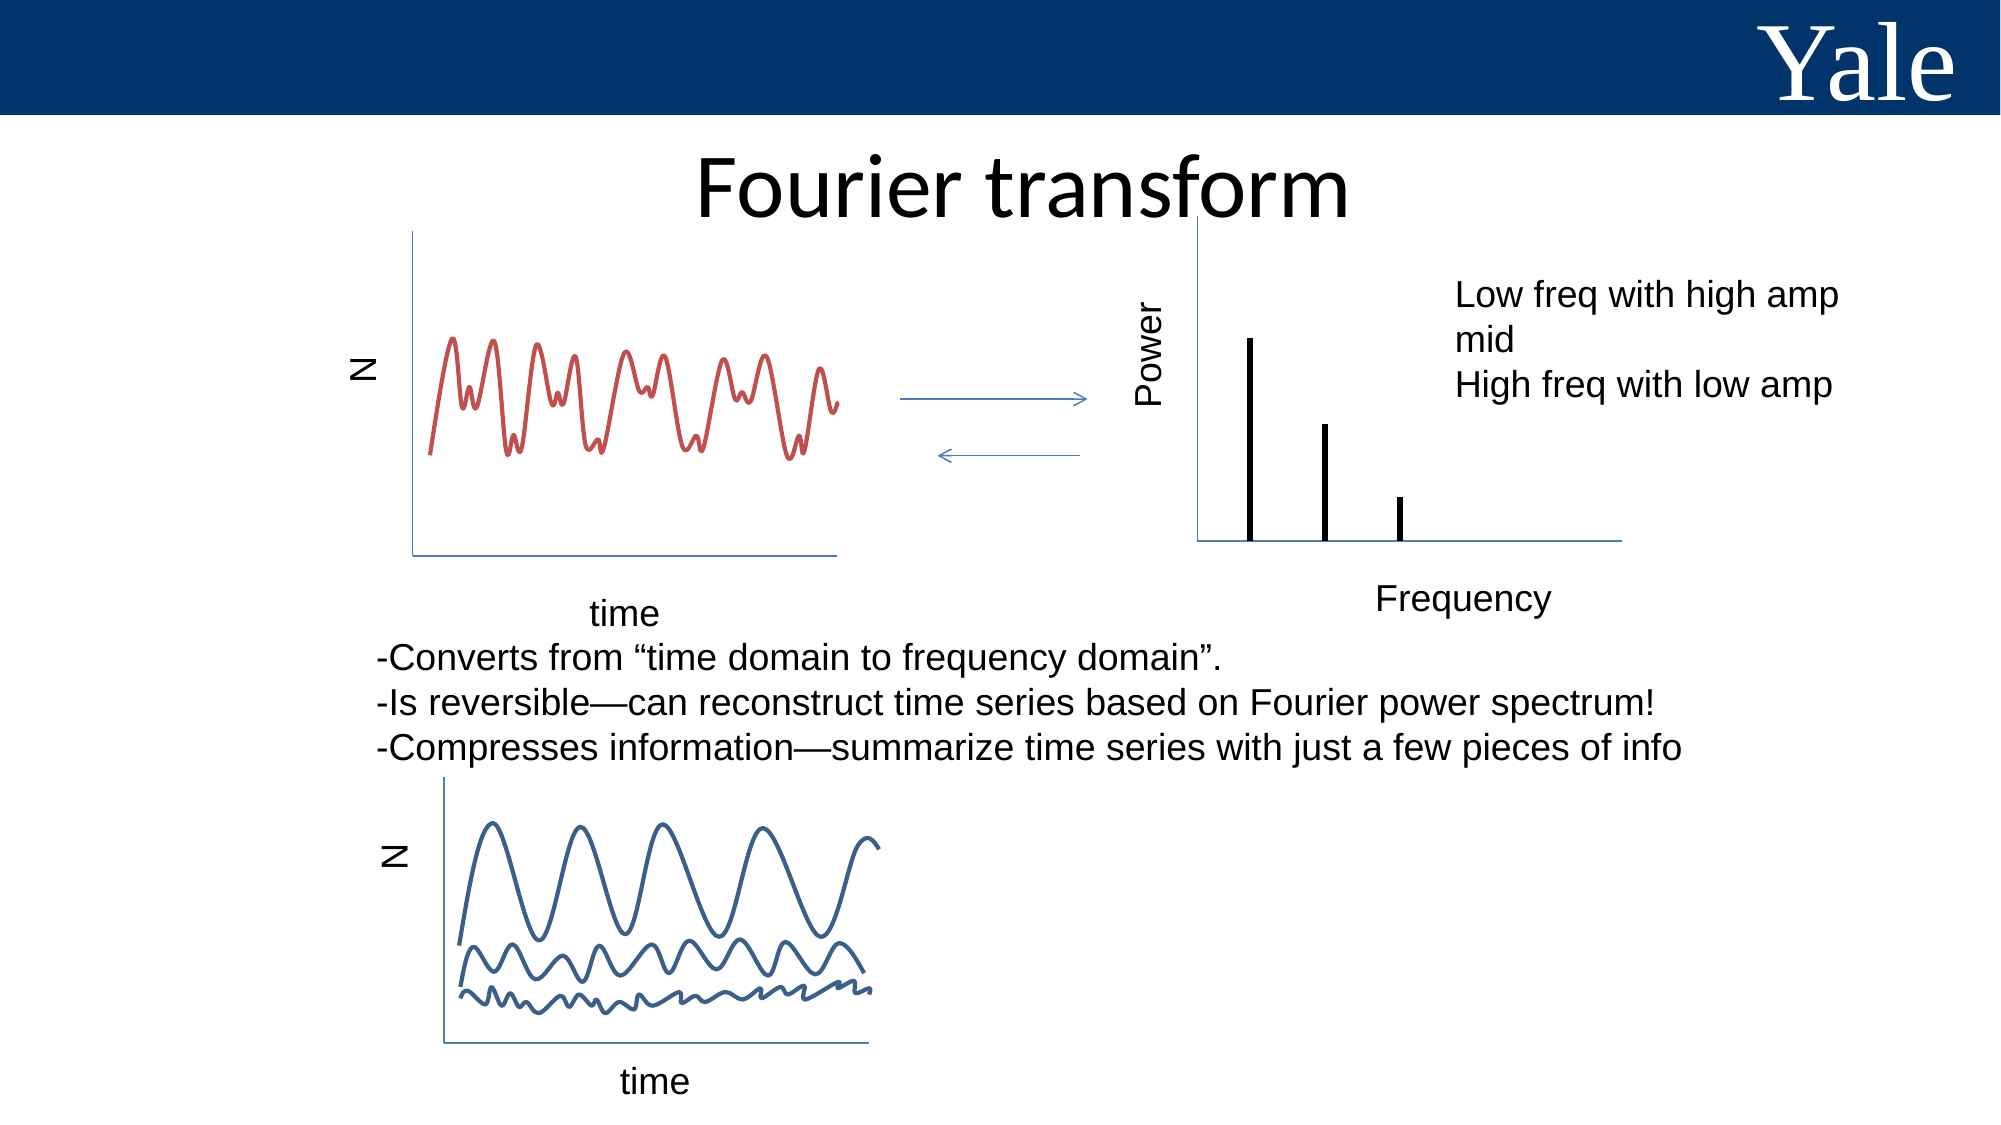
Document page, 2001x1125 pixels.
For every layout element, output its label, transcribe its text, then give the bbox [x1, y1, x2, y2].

text_box [427, 336, 840, 461]
text_box -Converts from “time domain to frequency domain”. -Is reversible—can reconstruct time series based on Fourier power spectrum! -Compresses information—summarize time series with just a few pieces of info [361, 625, 1698, 775]
text_box Frequency [1360, 566, 1567, 625]
text_box [458, 978, 873, 1016]
text_box [458, 937, 866, 988]
text_box N [331, 341, 391, 399]
text_box time [605, 1051, 706, 1110]
text_box Low freq with high amp mid High freq with low amp [1440, 262, 1865, 413]
title Fourier transform [348, 87, 1700, 276]
text_box Power [1116, 287, 1176, 424]
text_box N [362, 828, 423, 886]
text_box [457, 821, 881, 946]
text_box time [574, 581, 676, 625]
